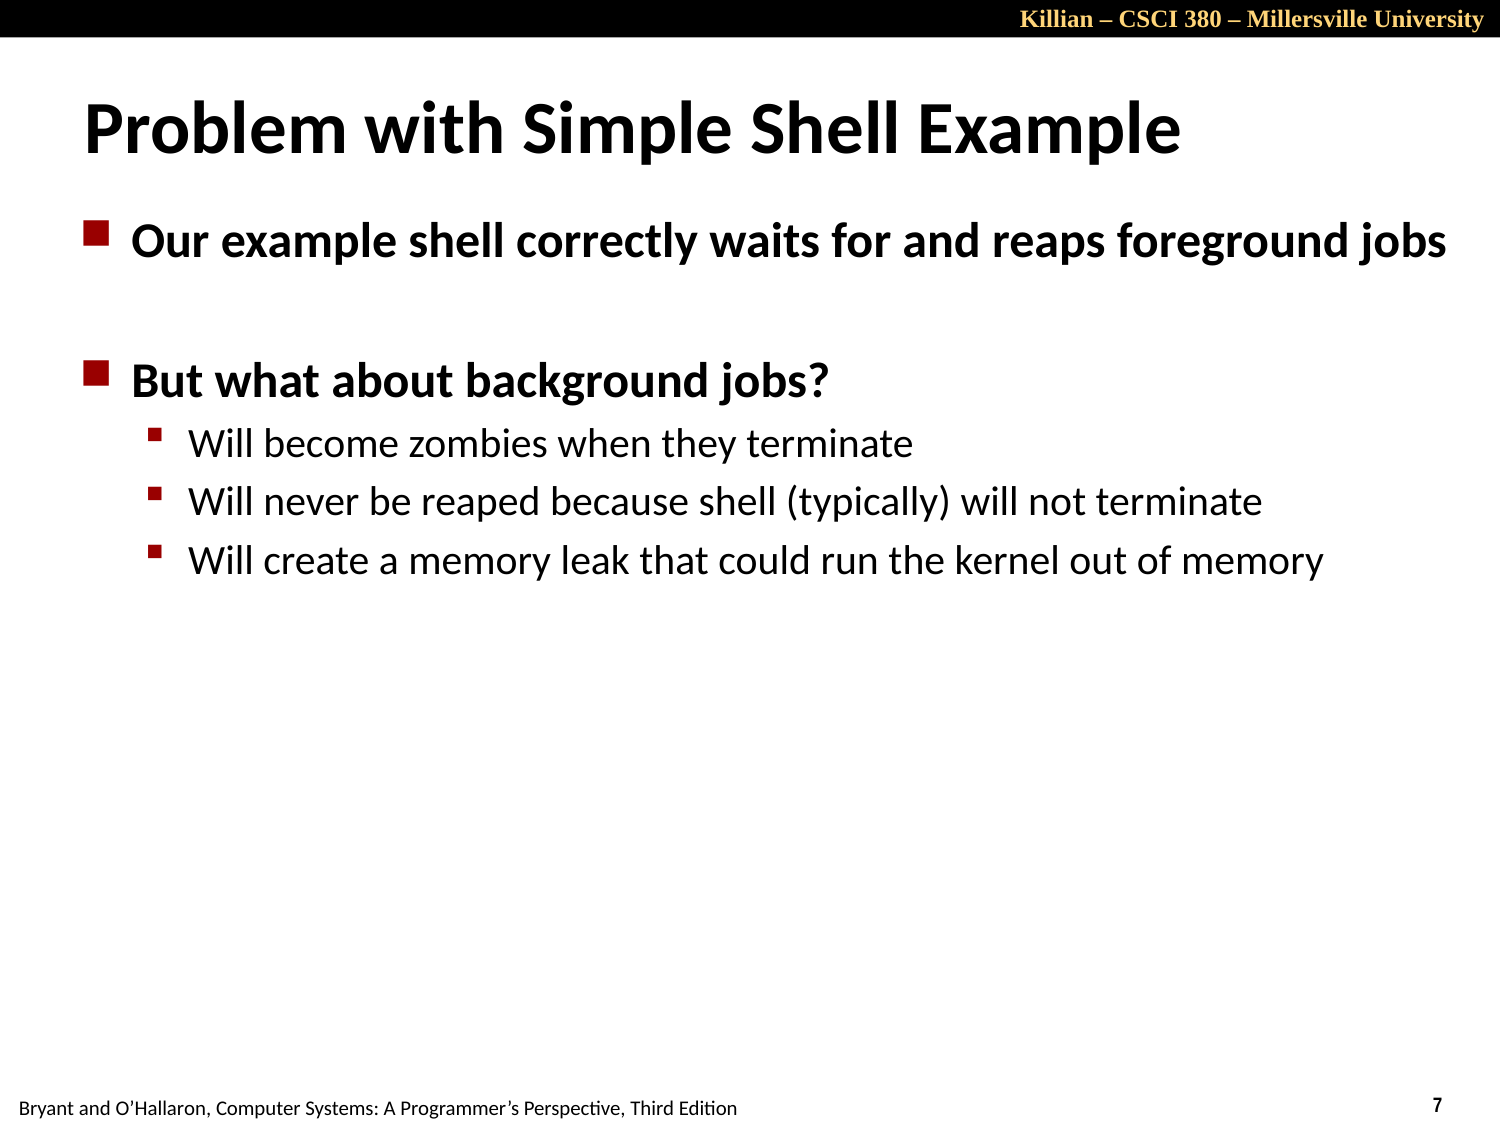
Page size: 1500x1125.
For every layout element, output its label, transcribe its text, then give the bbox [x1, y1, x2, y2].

title Problem with Simple Shell Example [69, 58, 1500, 188]
list Our example shell correctly waits for and reaps foreground jobs But what about background jobs? Will become zombies when they terminate Will never be reaped because shell (typically) will not terminate Will create a memory leak that could run the kernel out of memory [69, 199, 1473, 776]
